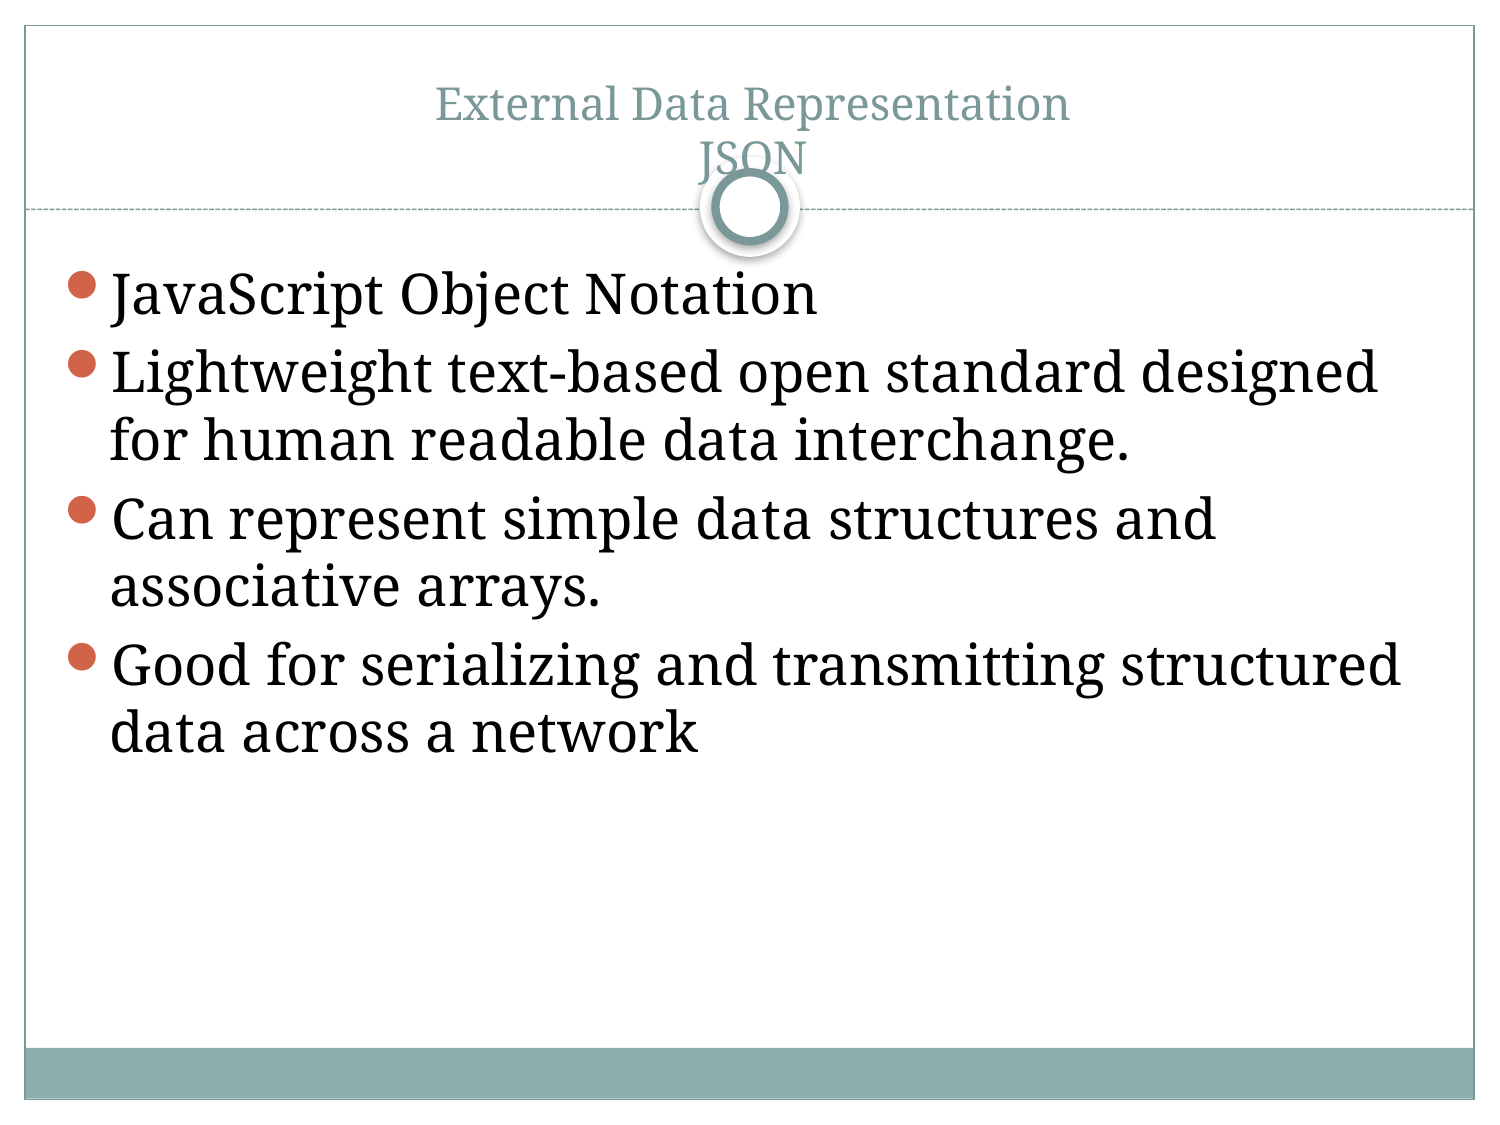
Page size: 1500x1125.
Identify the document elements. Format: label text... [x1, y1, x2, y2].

list JavaScript Object Notation Lightweight text-based open standard designed for human readable data interchange. Can represent simple data structures and associative arrays. Good for serializing and transmitting structured data across a network [49, 250, 1445, 1001]
title External Data Representation JSON [53, 66, 1454, 191]
